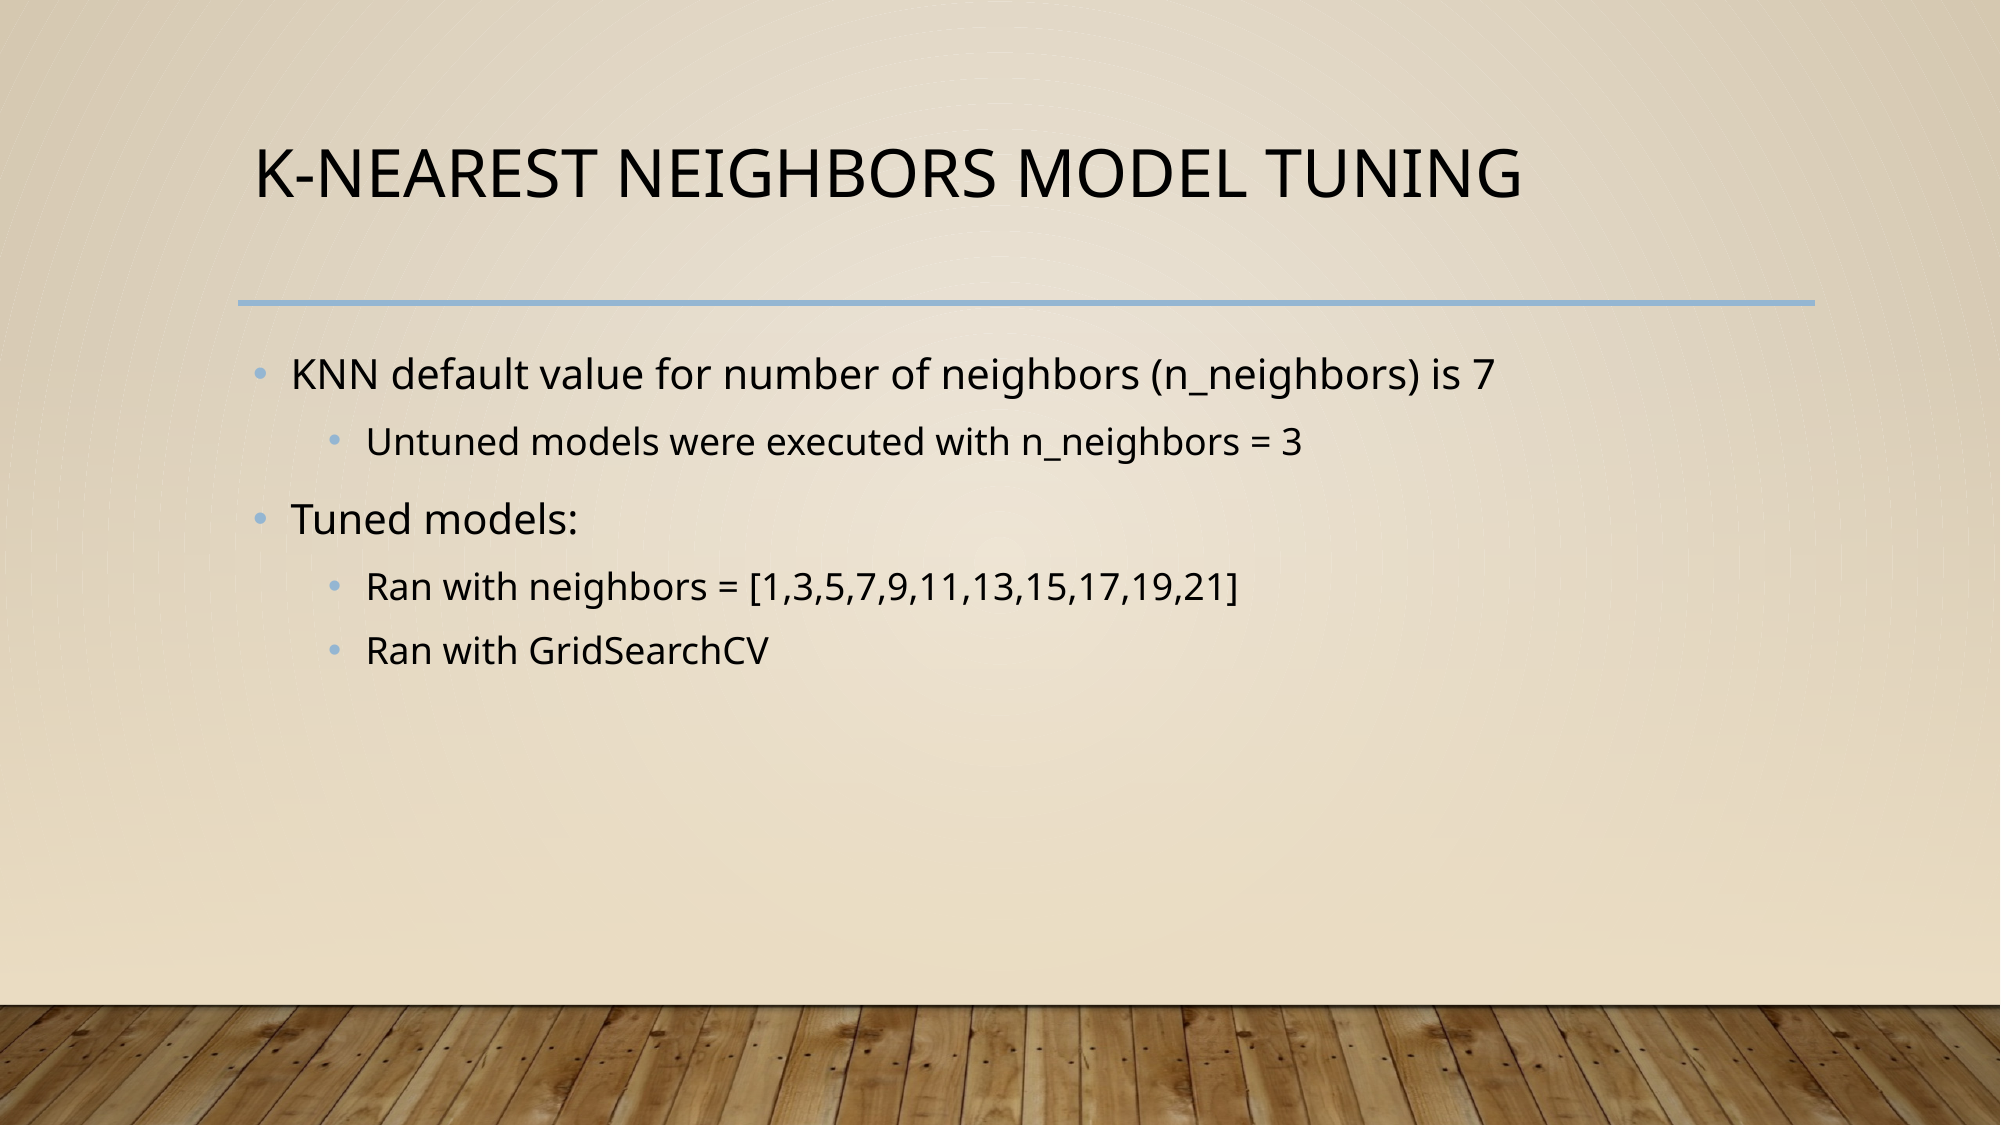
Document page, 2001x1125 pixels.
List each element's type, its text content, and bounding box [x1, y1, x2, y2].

list KNN default value for number of neighbors (n_neighbors) is 7 Untuned models were executed with n_neighbors = 3 Tuned models: Ran with neighbors = [1,3,5,7,9,11,13,15,17,19,21] Ran with GridSearchCV [238, 330, 1814, 897]
title K-nearest neighbors model tuning [238, 131, 1814, 305]
picture [0, 1005, 2000, 1125]
